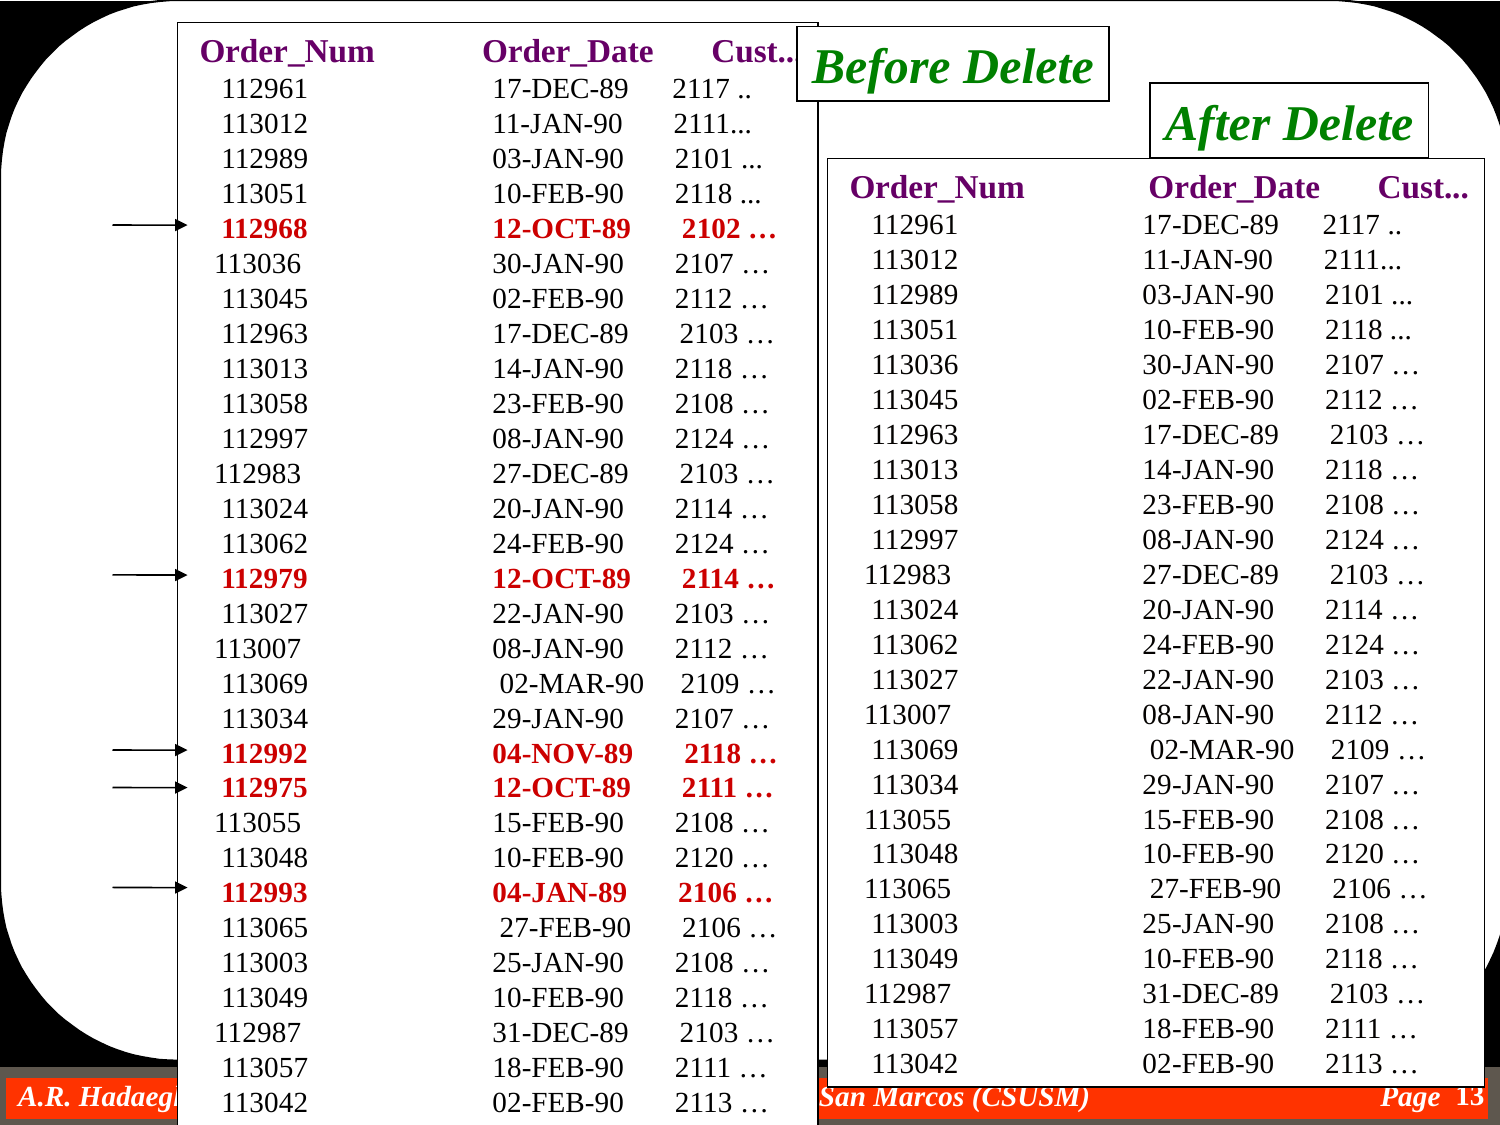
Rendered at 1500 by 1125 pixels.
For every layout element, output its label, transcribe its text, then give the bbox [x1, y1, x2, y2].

text_box [112, 568, 188, 582]
text_box [112, 781, 188, 794]
text_box Order_Num Order_Date Cust... 112961 17-DEC-89 2117 .. 113012 11-JAN-90 2111... 112989 03-JAN-90 2101 ... 113051 10-FEB-90 2118 ... 113036 30-JAN-90 2107 … 113045 02-FEB-90 2112 … 112963 17-DEC-89 2103 … 113013 14-JAN-90 2118 … 113058 23-FEB-90 2108 … 112997 08-JAN-90 2124 … 112983 27-DEC-89 2103 … 113024 20-JAN-90 2114 … 113062 24-FEB-90 2124 … 113027 22-JAN-90 2103 … 113007 08-JAN-90 2112 … 113069 02-MAR-90 2109 … 113034 29-JAN-90 2107 … 113055 15-FEB-90 2108 … 113048 10-FEB-90 2120 … 113065 27-FEB-90 2106 … 113003 25-JAN-90 2108 … 113049 10-FEB-90 2118 … 112987 31-DEC-89 2103 … 113057 18-FEB-90 2111 … 113042 02-FEB-90 2113 … [827, 158, 1485, 1087]
text_box [112, 218, 188, 232]
text_box [112, 743, 188, 757]
text_box After Delete [1150, 83, 1429, 158]
slide_number 13 [1387, 1068, 1500, 1125]
text_box Before Delete [797, 26, 1109, 102]
text_box Order_Num Order_Date Cust... 112961 17-DEC-89 2117 .. 113012 11-JAN-90 2111... 112989 03-JAN-90 2101 ... 113051 10-FEB-90 2118 ... 112968 12-OCT-89 2102 … 113036 30-JAN-90 2107 … 113045 02-FEB-90 2112 … 112963 17-DEC-89 2103 … 113013 14-JAN-90 2118 … 113058 23-FEB-90 2108 … 112997 08-JAN-90 2124 … 112983 27-DEC-89 2103 … 113024 20-JAN-90 2114 … 113062 24-FEB-90 2124 … 112979 12-OCT-89 2114 … 113027 22-JAN-90 2103 … 113007 08-JAN-90 2112 … 113069 02-MAR-90 2109 … 113034 29-JAN-90 2107 … 112992 04-NOV-89 2118 … 112975 12-OCT-89 2111 … 113055 15-FEB-90 2108 … 113048 10-FEB-90 2120 … 112993 04-JAN-89 2106 … 113065 27-FEB-90 2106 … 113003 25-JAN-90 2108 … 113049 10-FEB-90 2118 … 112987 31-DEC-89 2103 … 113057 18-FEB-90 2111 … 113042 02-FEB-90 2113 … [177, 22, 819, 1125]
text_box [112, 881, 188, 894]
